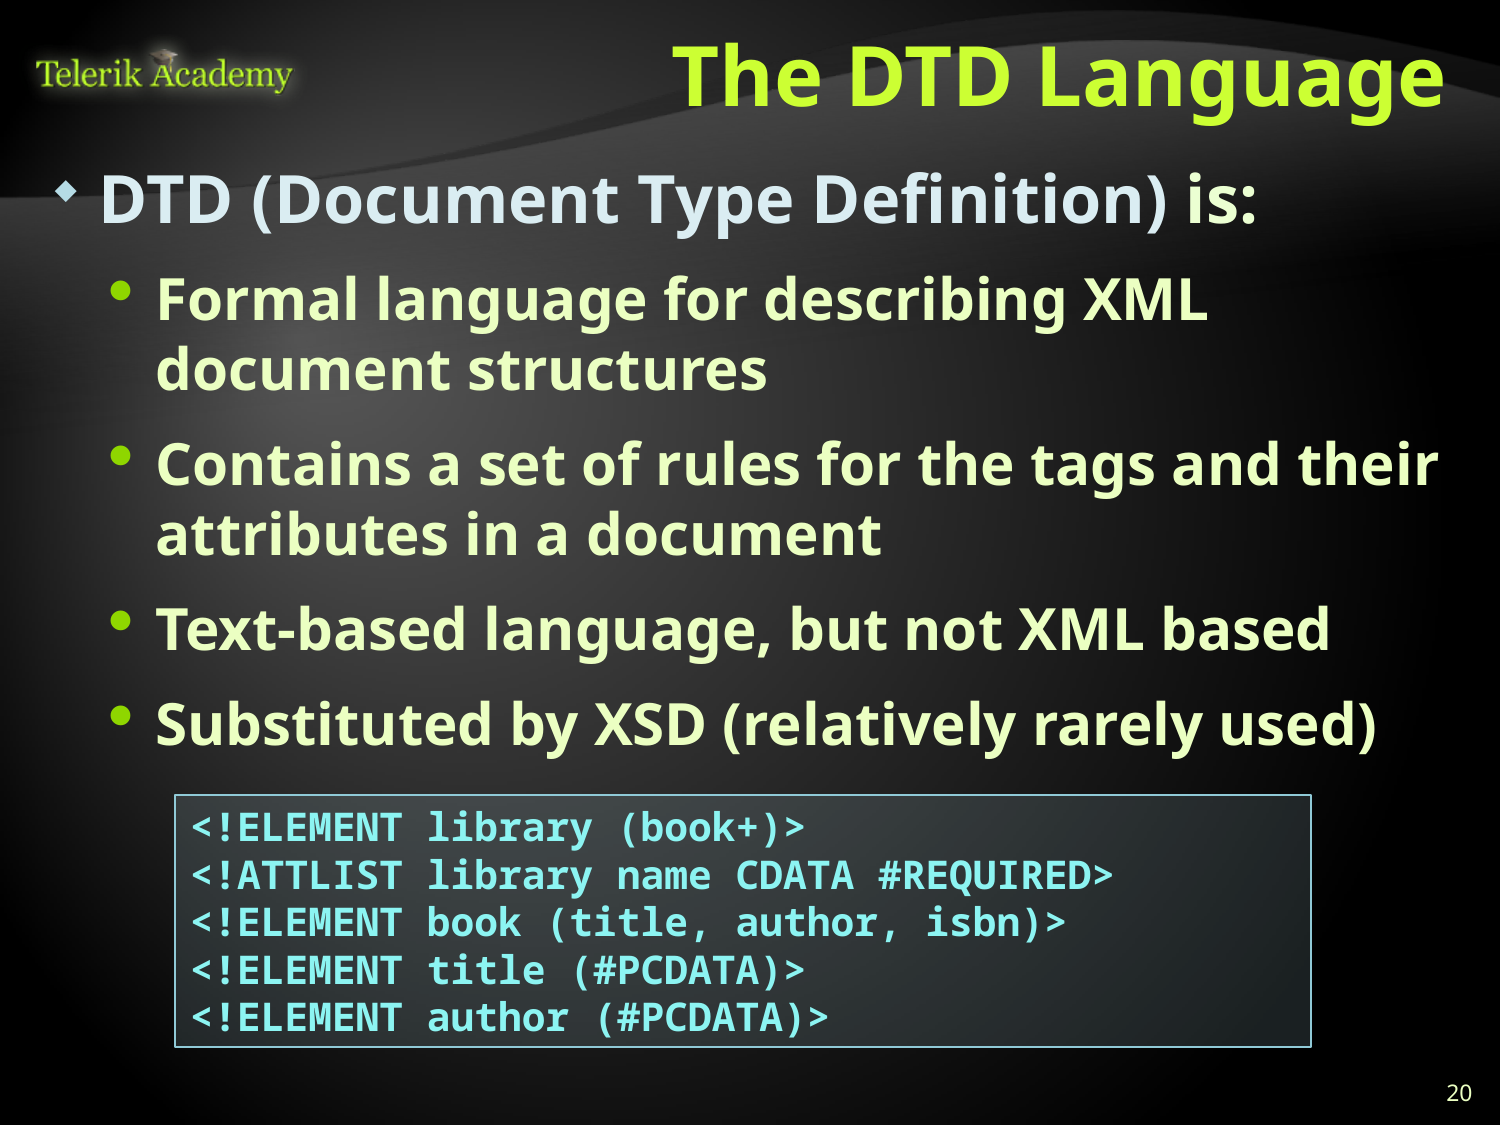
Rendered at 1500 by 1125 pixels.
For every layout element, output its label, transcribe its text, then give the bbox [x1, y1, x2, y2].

list DTD (Document Type Definition) is: Formal language for describing XML document structures Contains a set of rules for the tags and their attributes in a document Text-based language, but not XML based Substituted by XSD (relatively rarely used) [37, 149, 1463, 1100]
slide_number 20 [1412, 1074, 1488, 1113]
picture [0, 0, 1500, 1125]
title The DTD Language [300, 12, 1463, 149]
text_box <!ELEMENT library (book+)> <!ATTLIST library name CDATA #REQUIRED> <!ELEMENT book (title, author, isbn)> <!ELEMENT title (#PCDATA)> <!ELEMENT author (#PCDATA)> [174, 795, 1312, 1048]
